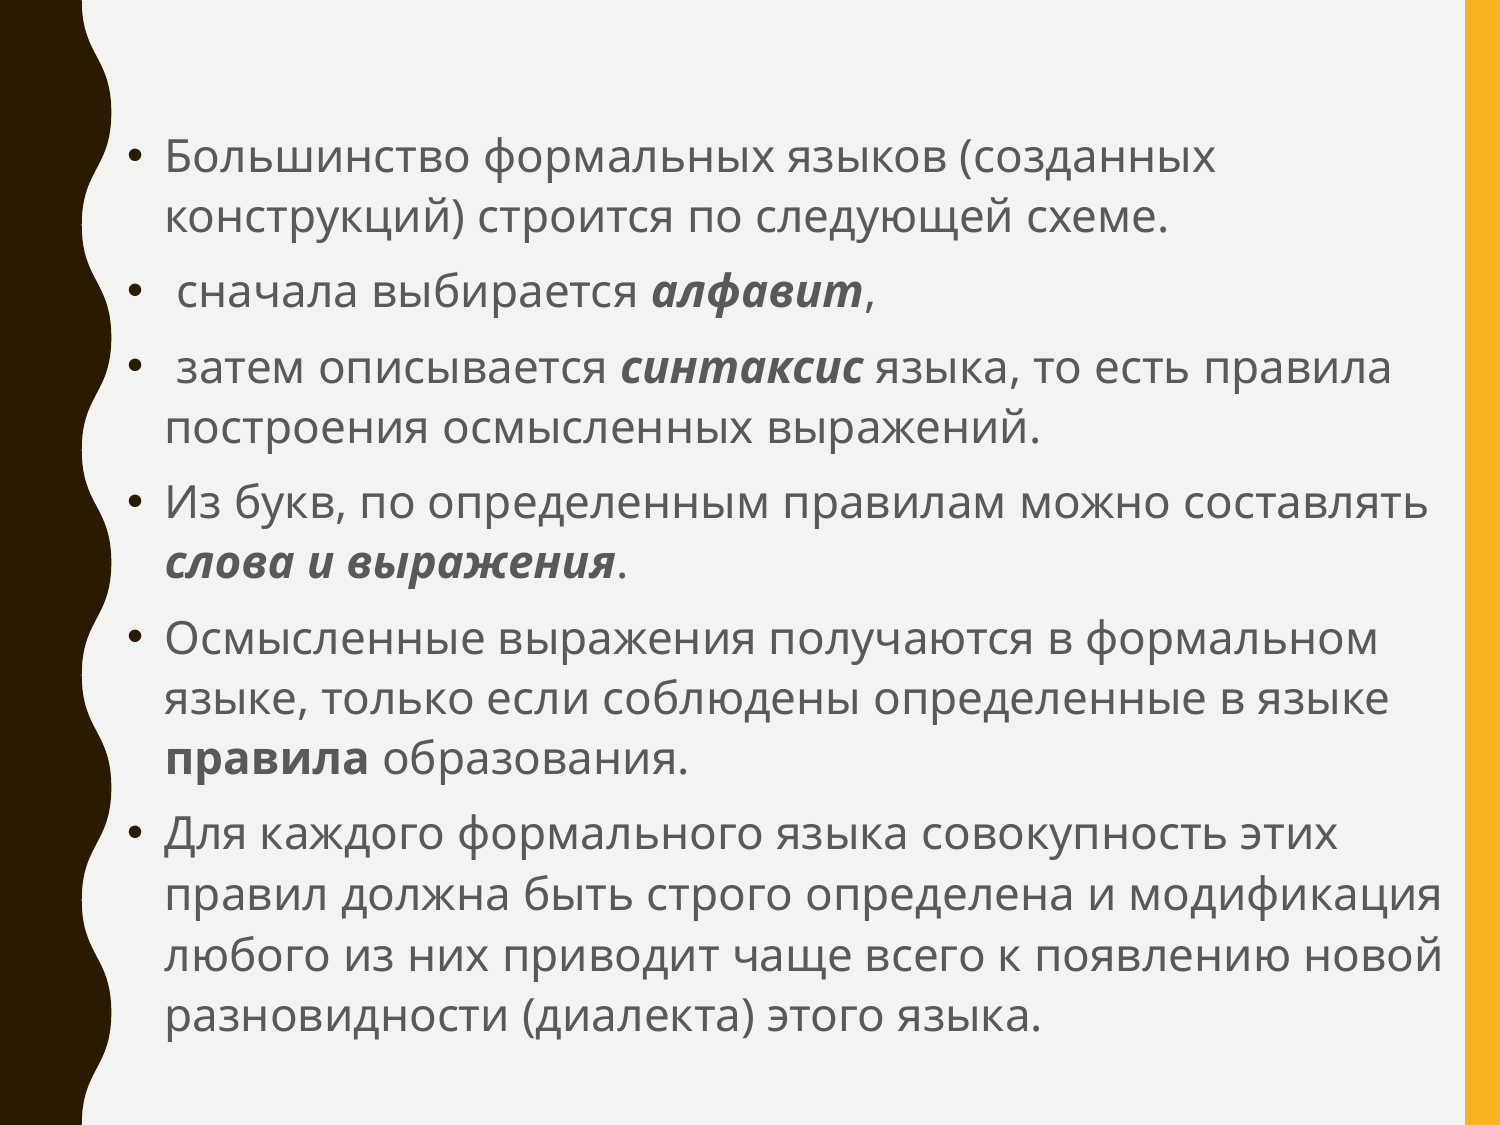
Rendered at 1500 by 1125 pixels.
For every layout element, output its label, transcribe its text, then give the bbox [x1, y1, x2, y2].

list Большинство формальных языков (созданных конструкций) строится по следующей схеме. сначала выбирается алфавит, затем описывается синтаксис языка, то есть правила построения осмысленных выражений. Из букв, по определенным правилам можно составлять слова и выражения. Осмысленные выражения получаются в формальном языке, только если соблюдены определенные в языке правила образования. Для каждого формального языка совокупность этих правил должна быть строго определена и модификация любого из них приводит чаще всего к появлению новой разновидности (диалекта) этого языка. [112, 113, 1463, 1075]
